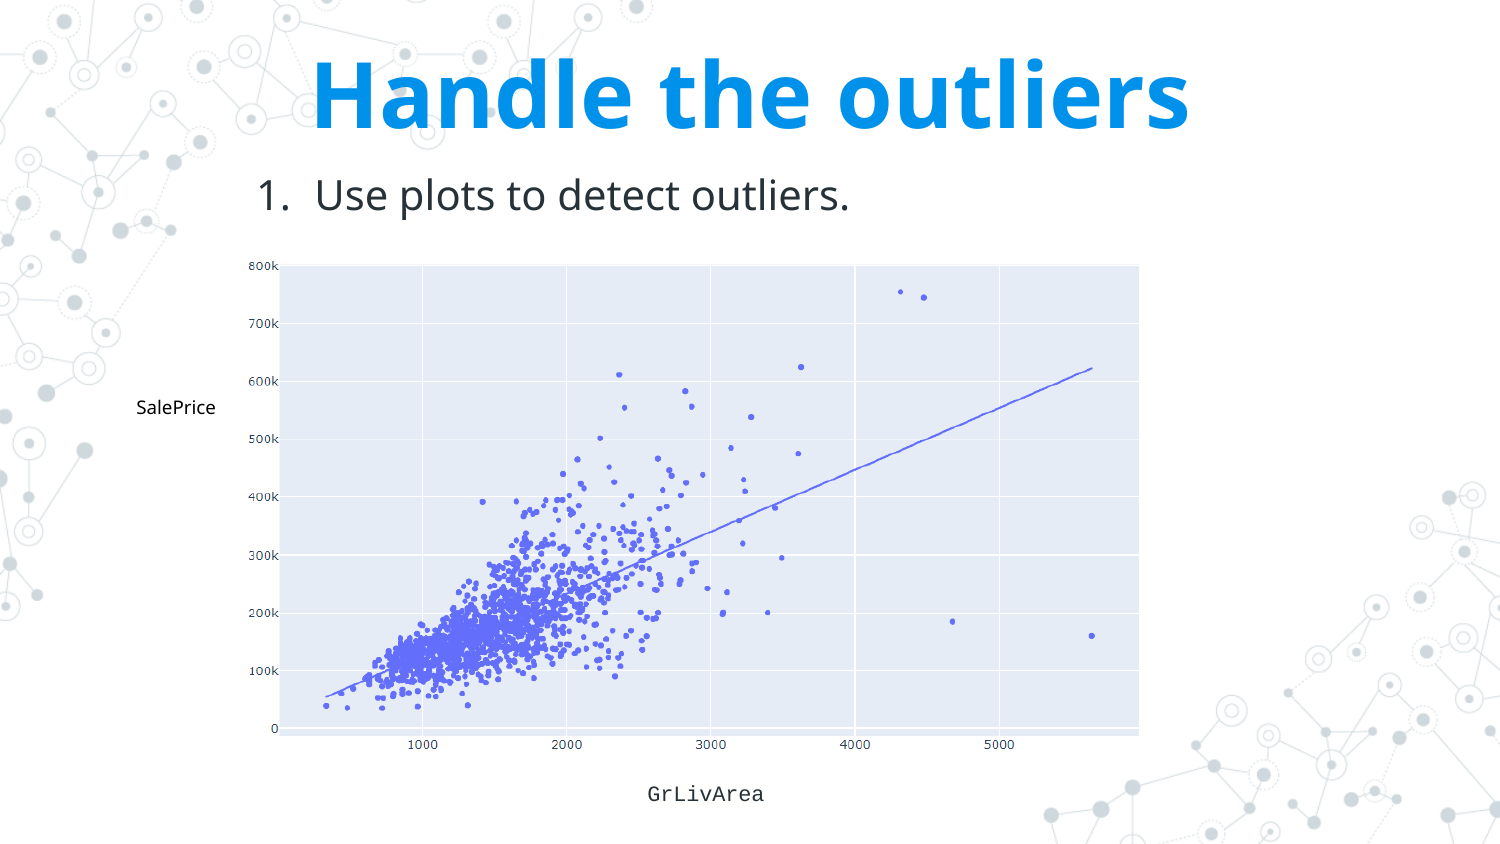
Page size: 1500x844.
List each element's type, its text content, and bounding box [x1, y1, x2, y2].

title Handle the outliers [151, 37, 1349, 162]
text_box GrLivArea [632, 772, 798, 821]
subtitle Use plots to detect outliers. [224, 154, 1182, 283]
text_box SalePrice [121, 384, 235, 430]
picture [0, 0, 1500, 844]
